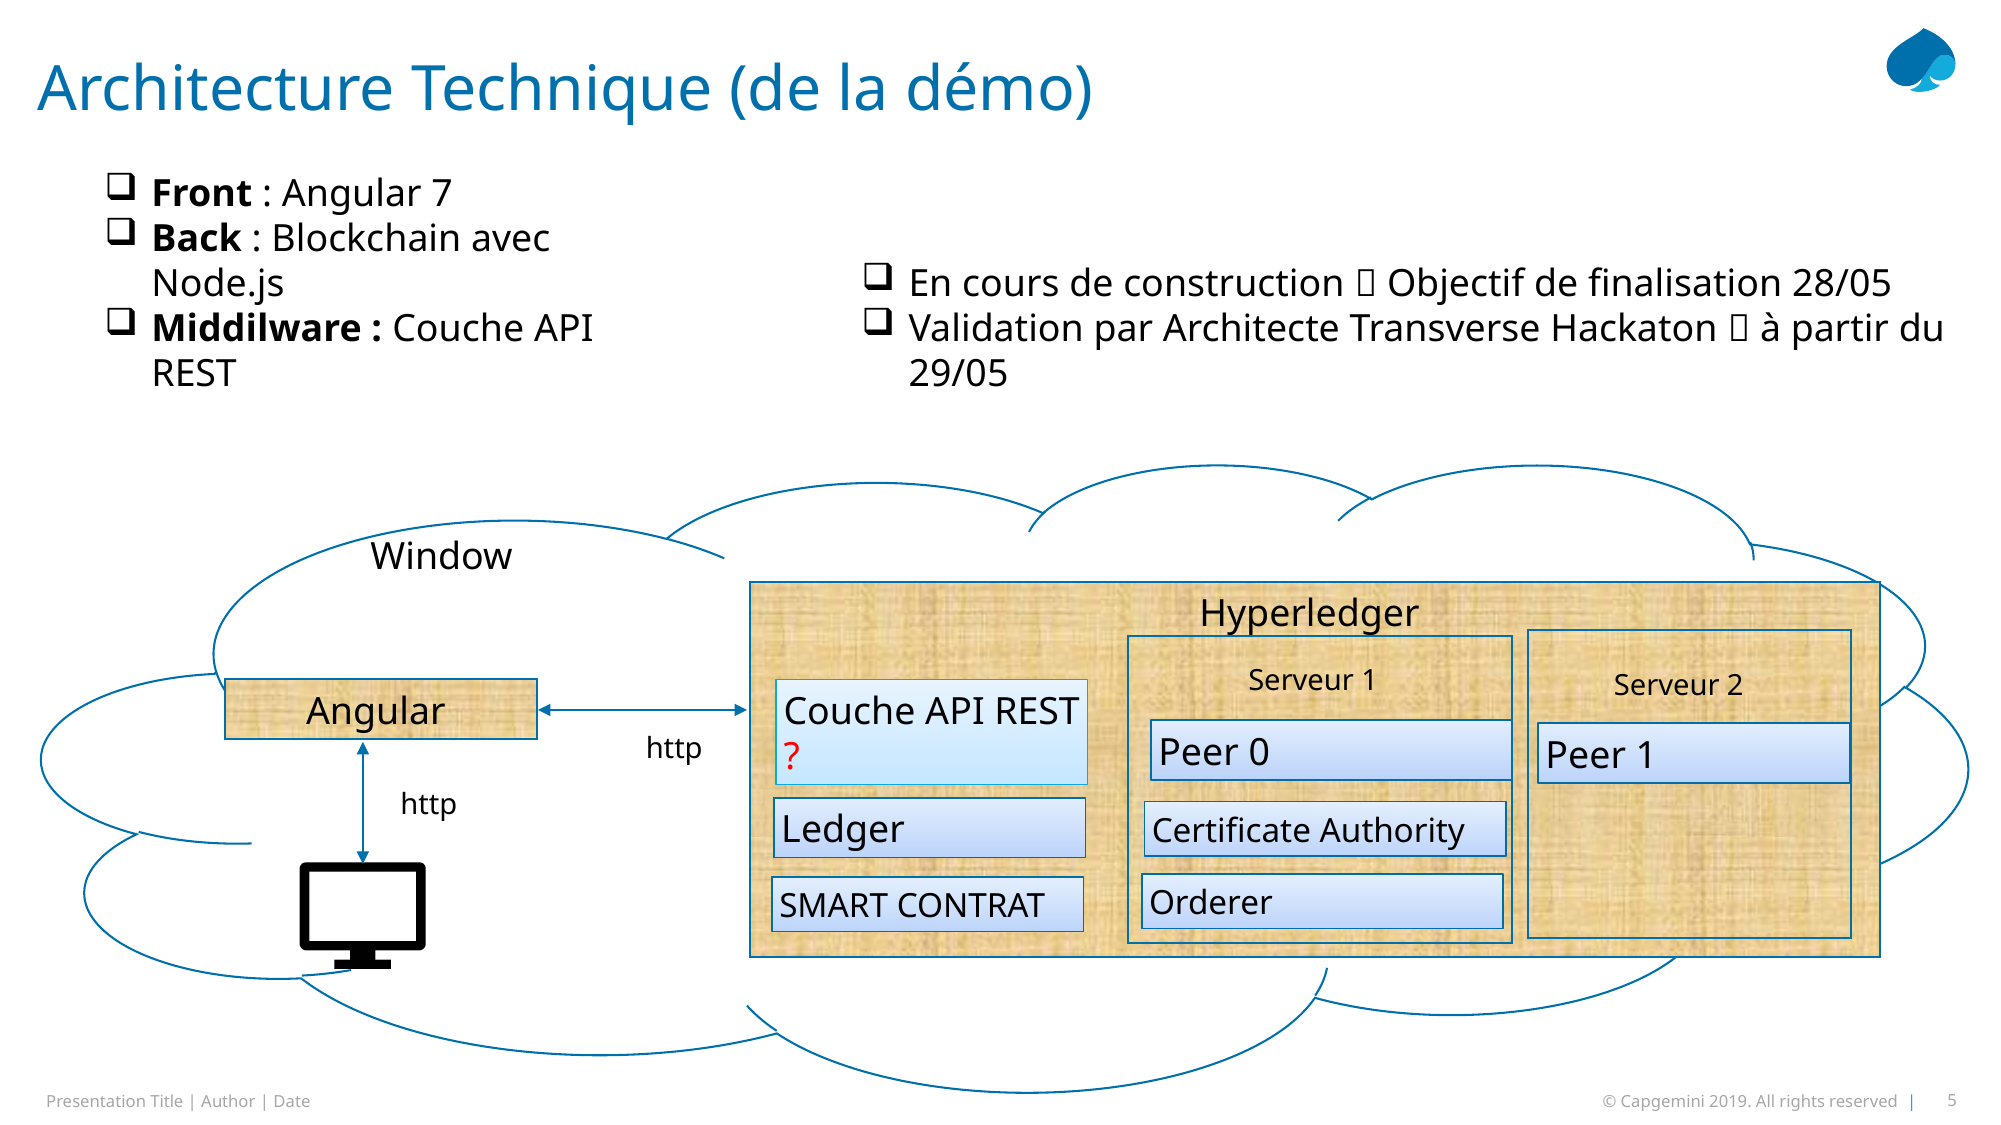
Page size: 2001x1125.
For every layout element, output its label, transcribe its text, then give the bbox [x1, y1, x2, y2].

text_box http [638, 722, 785, 772]
picture [287, 839, 439, 991]
text_box Couche API REST ? [775, 679, 1088, 785]
text_box [1528, 629, 1851, 938]
text_box SMART CONTRAT [771, 876, 1084, 932]
text_box En cours de construction  Objectif de finalisation 28/05 Validation par Architecte Transverse Hackaton  à partir du 29/05 [854, 206, 2000, 402]
text_box [1880, 584, 1969, 864]
text_box Serveur 2 [1606, 658, 1805, 709]
slide_number 5 [1935, 1090, 1958, 1113]
text_box Window [362, 524, 609, 585]
text_box [1127, 635, 1513, 944]
text_box Angular [224, 679, 537, 740]
text_box Ledger [773, 797, 1086, 858]
title Architecture Technique (de la démo) [36, 0, 1863, 182]
text_box http [393, 777, 505, 828]
text_box Hyperledger [749, 581, 1880, 957]
text_box [40, 465, 1875, 1093]
text_box Front : Angular 7 Back : Blockchain avec Node.js Middilware : Couche API REST [97, 161, 629, 492]
